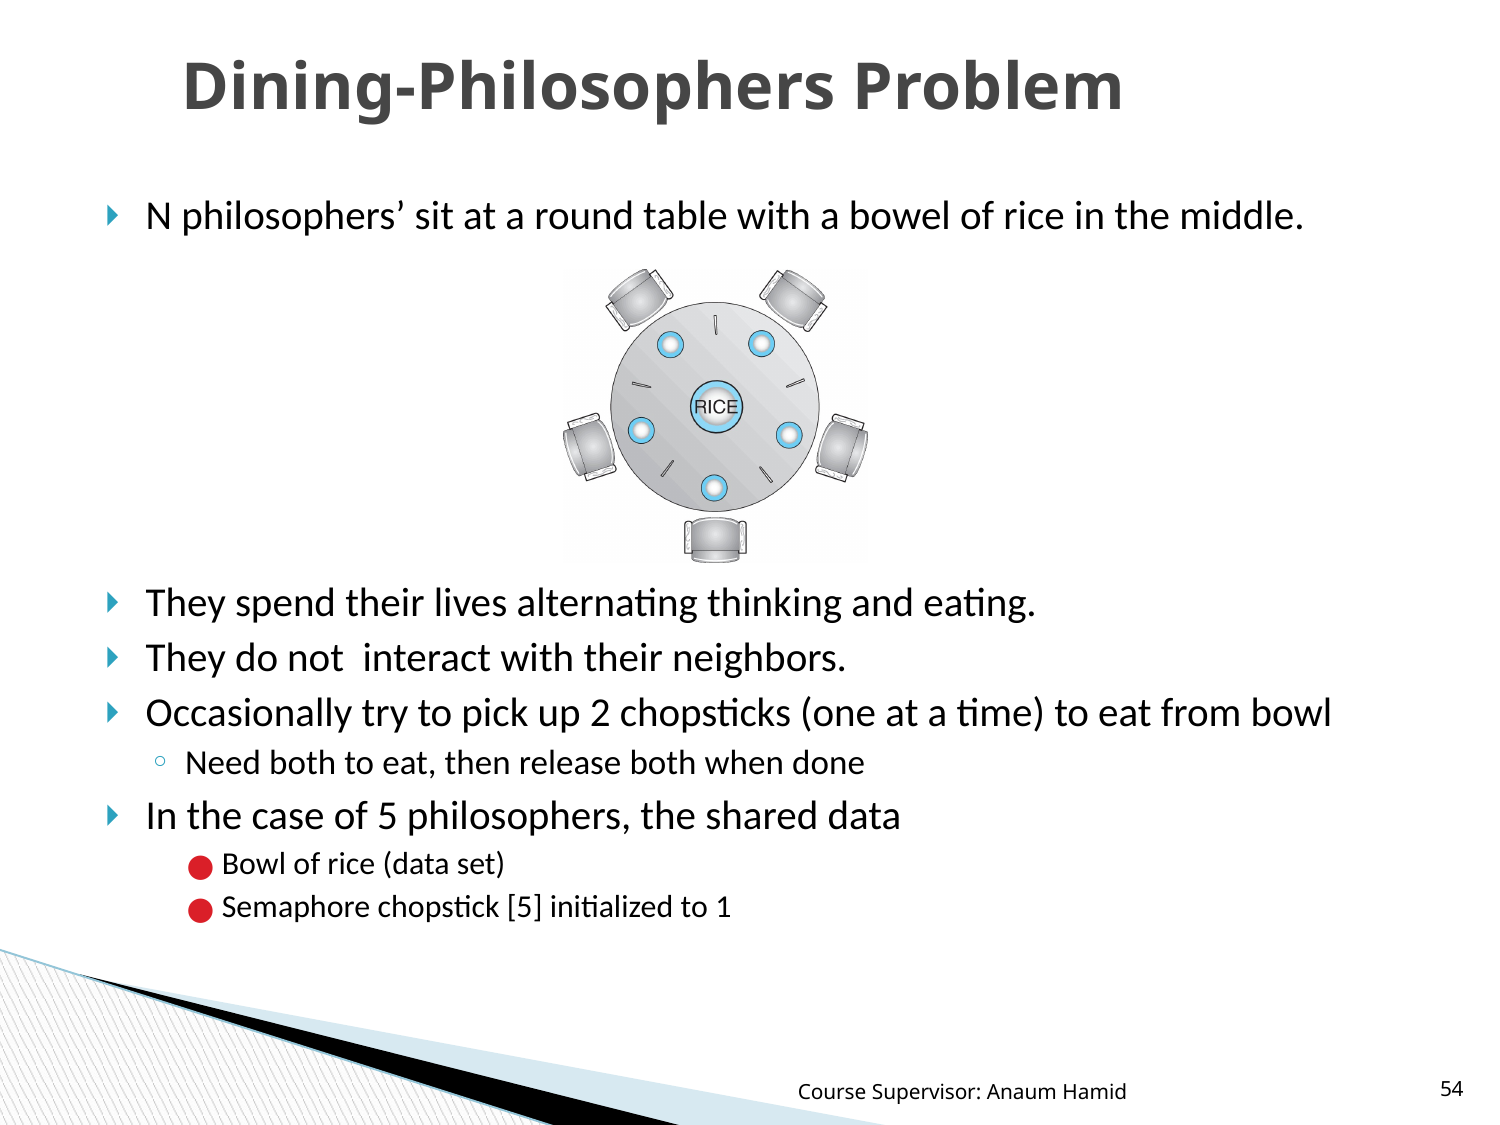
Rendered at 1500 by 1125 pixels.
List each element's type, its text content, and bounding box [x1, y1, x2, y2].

picture [562, 269, 869, 563]
slide_number ‹#› [1418, 1051, 1479, 1112]
list N philosophers’ sit at a round table with a bowel of rice in the middle. They spend their lives alternating thinking and eating. They do not interact with their neighbors. Occasionally try to pick up 2 chopsticks (one at a time) to eat from bowl Need both to eat, then release both when done In the case of 5 philosophers, the shared data Bowl of rice (data set) Semaphore chopstick [5] initialized to 1 [74, 180, 1357, 1011]
title Dining-Philosophers Problem [166, 36, 1425, 131]
footer Course Supervisor: Anaum Hamid [718, 1051, 1143, 1112]
